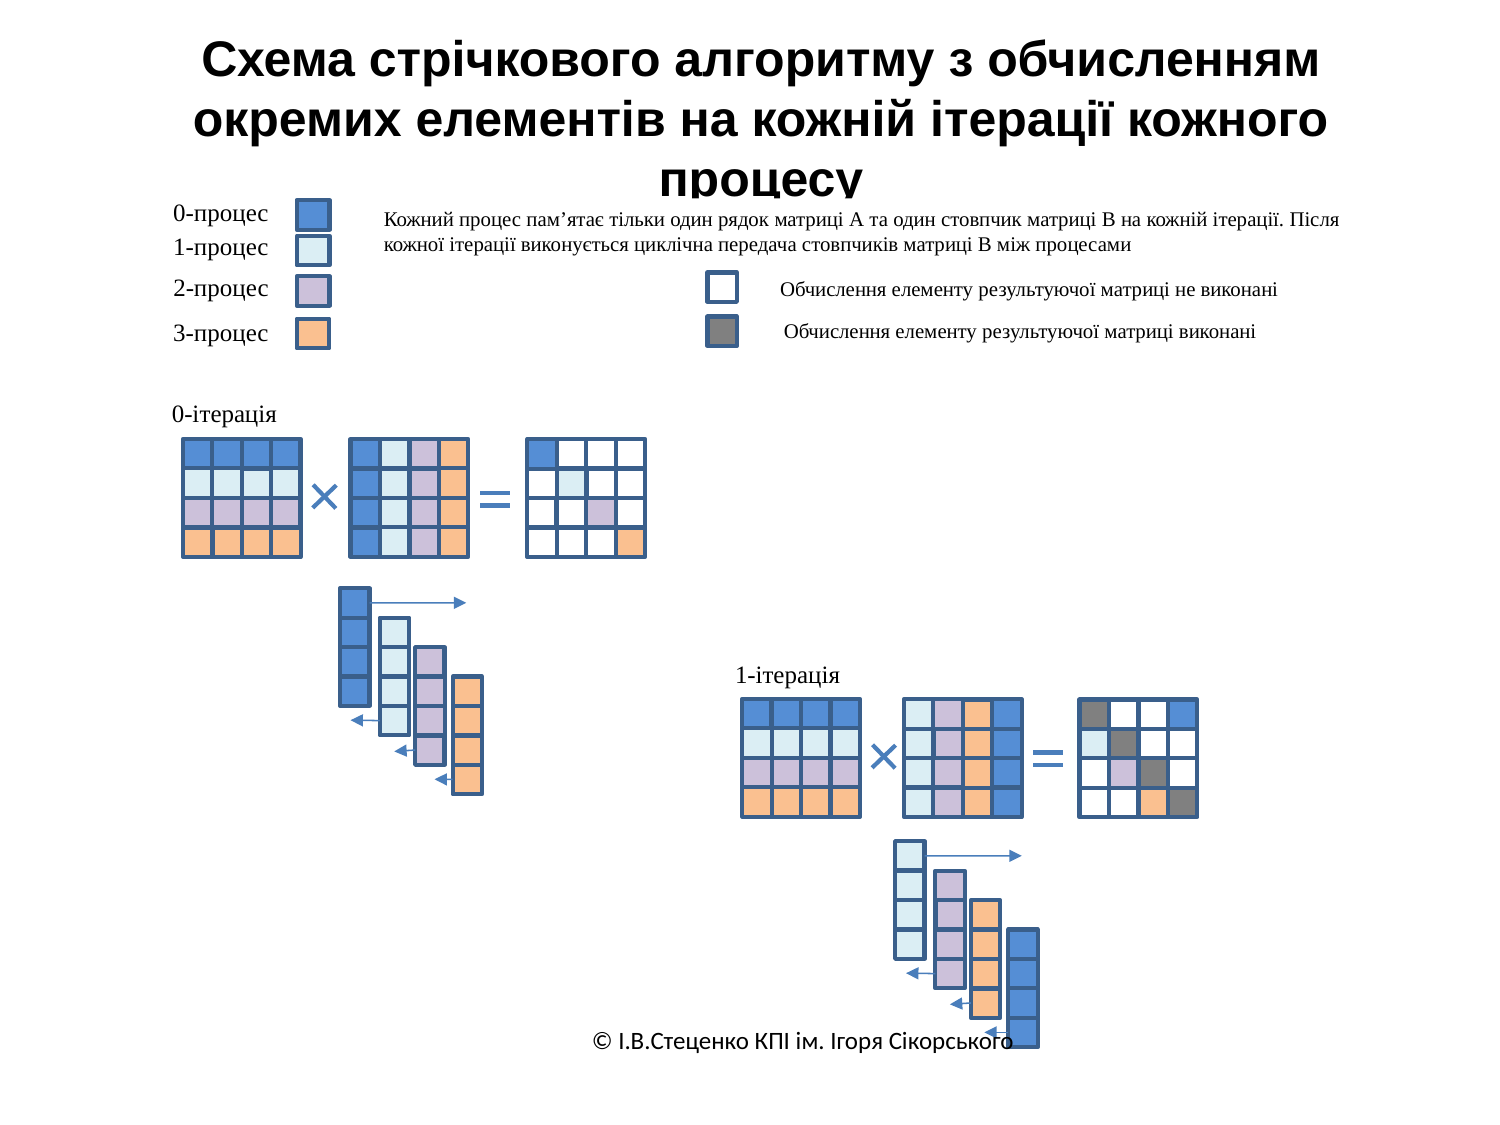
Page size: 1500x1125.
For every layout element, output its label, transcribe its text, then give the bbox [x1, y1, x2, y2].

text_box © І.В.Стеценко КПІ ім. Ігоря Сікорського [549, 1017, 1058, 1062]
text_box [171, 397, 646, 795]
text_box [734, 657, 1198, 1048]
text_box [138, 182, 1355, 350]
title Схема стрічкового алгоритму з обчисленням окремих елементів на кожній ітерації кожного процесу [75, 45, 1447, 188]
